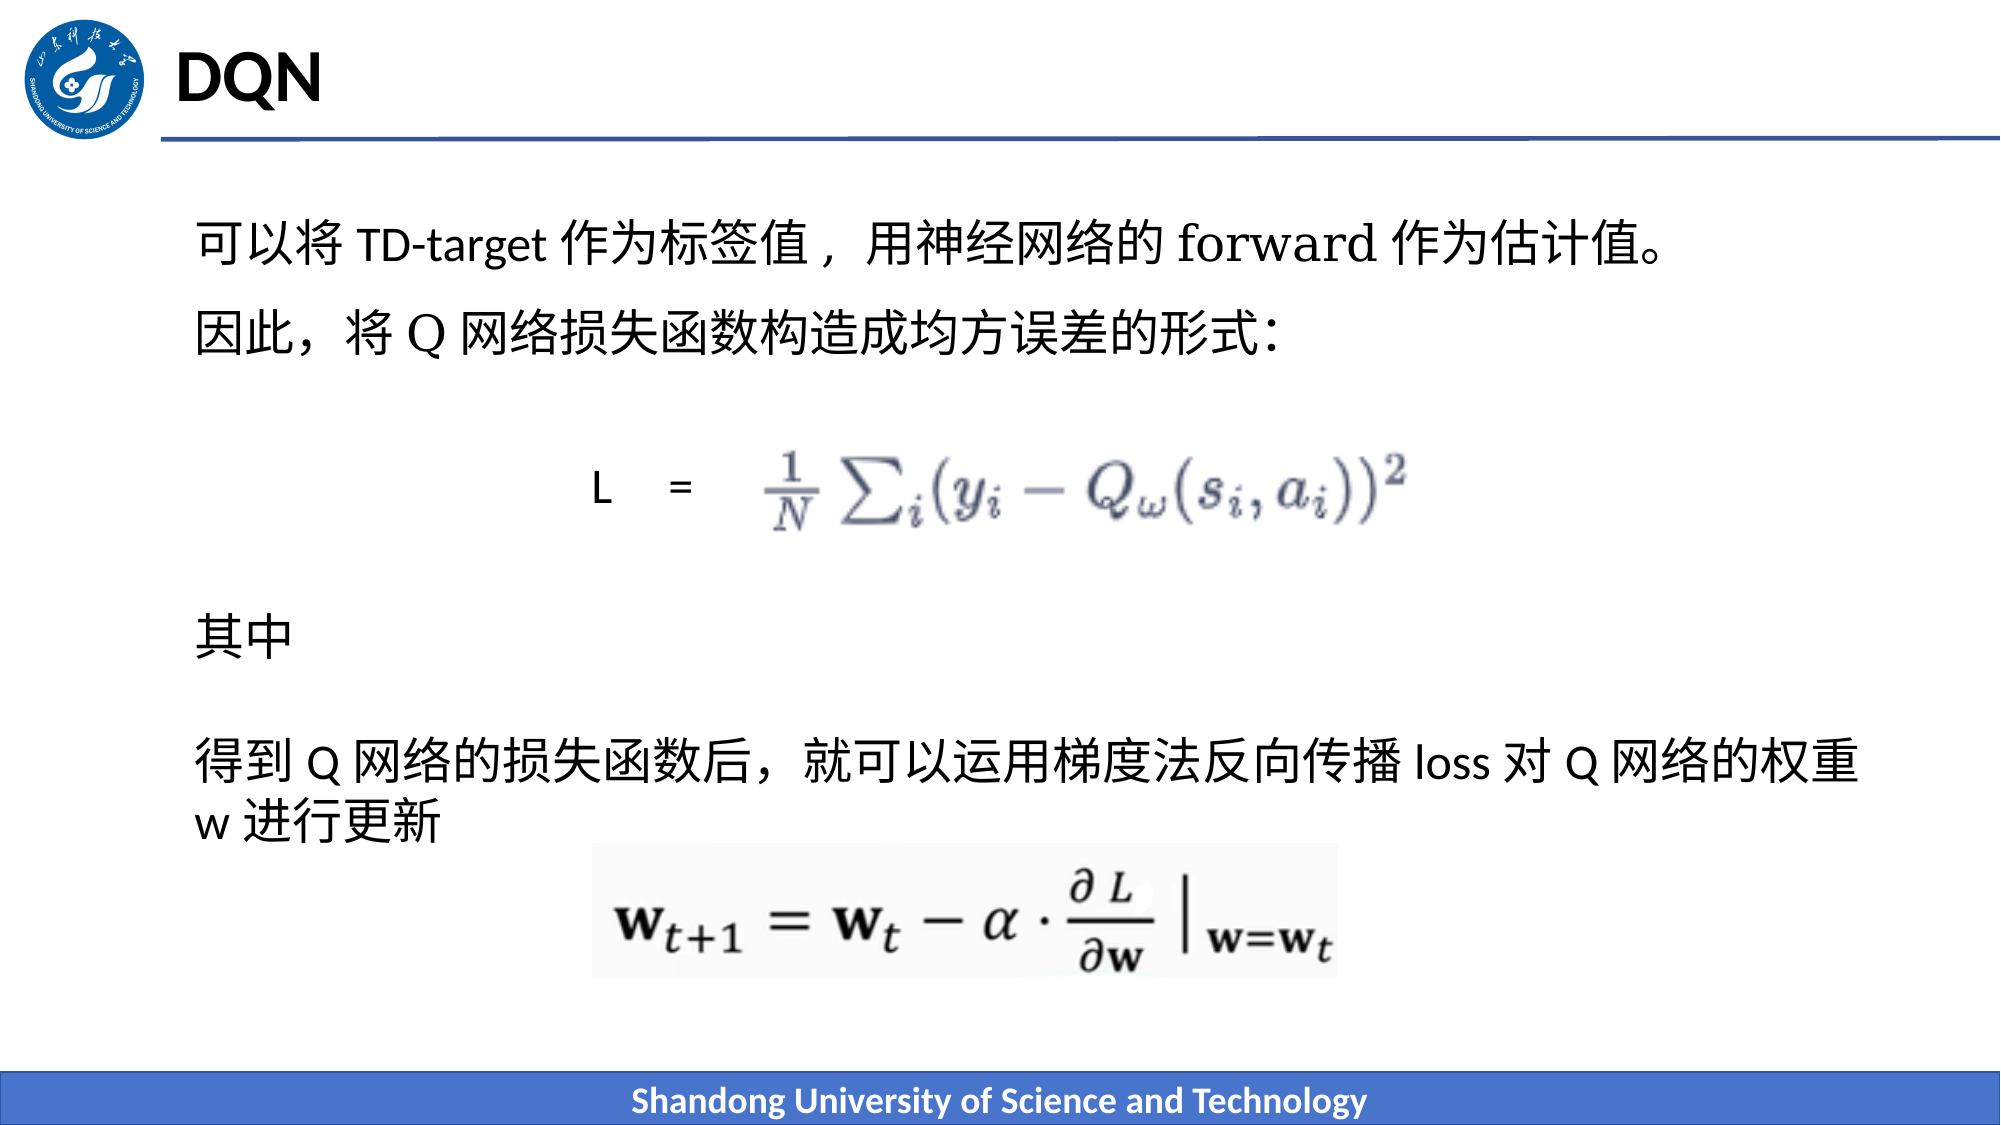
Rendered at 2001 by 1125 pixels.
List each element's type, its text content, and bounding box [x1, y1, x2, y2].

text_box Shandong University of Science and Technology [0, 1071, 2000, 1125]
picture [592, 842, 1338, 979]
text_box DQN [160, 19, 828, 124]
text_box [575, 417, 1418, 551]
text_box 得到Q网络的损失函数后，就可以运用梯度法反向传播loss对Q网络的权重w进行更新 [179, 721, 1910, 857]
picture [24, 18, 146, 140]
